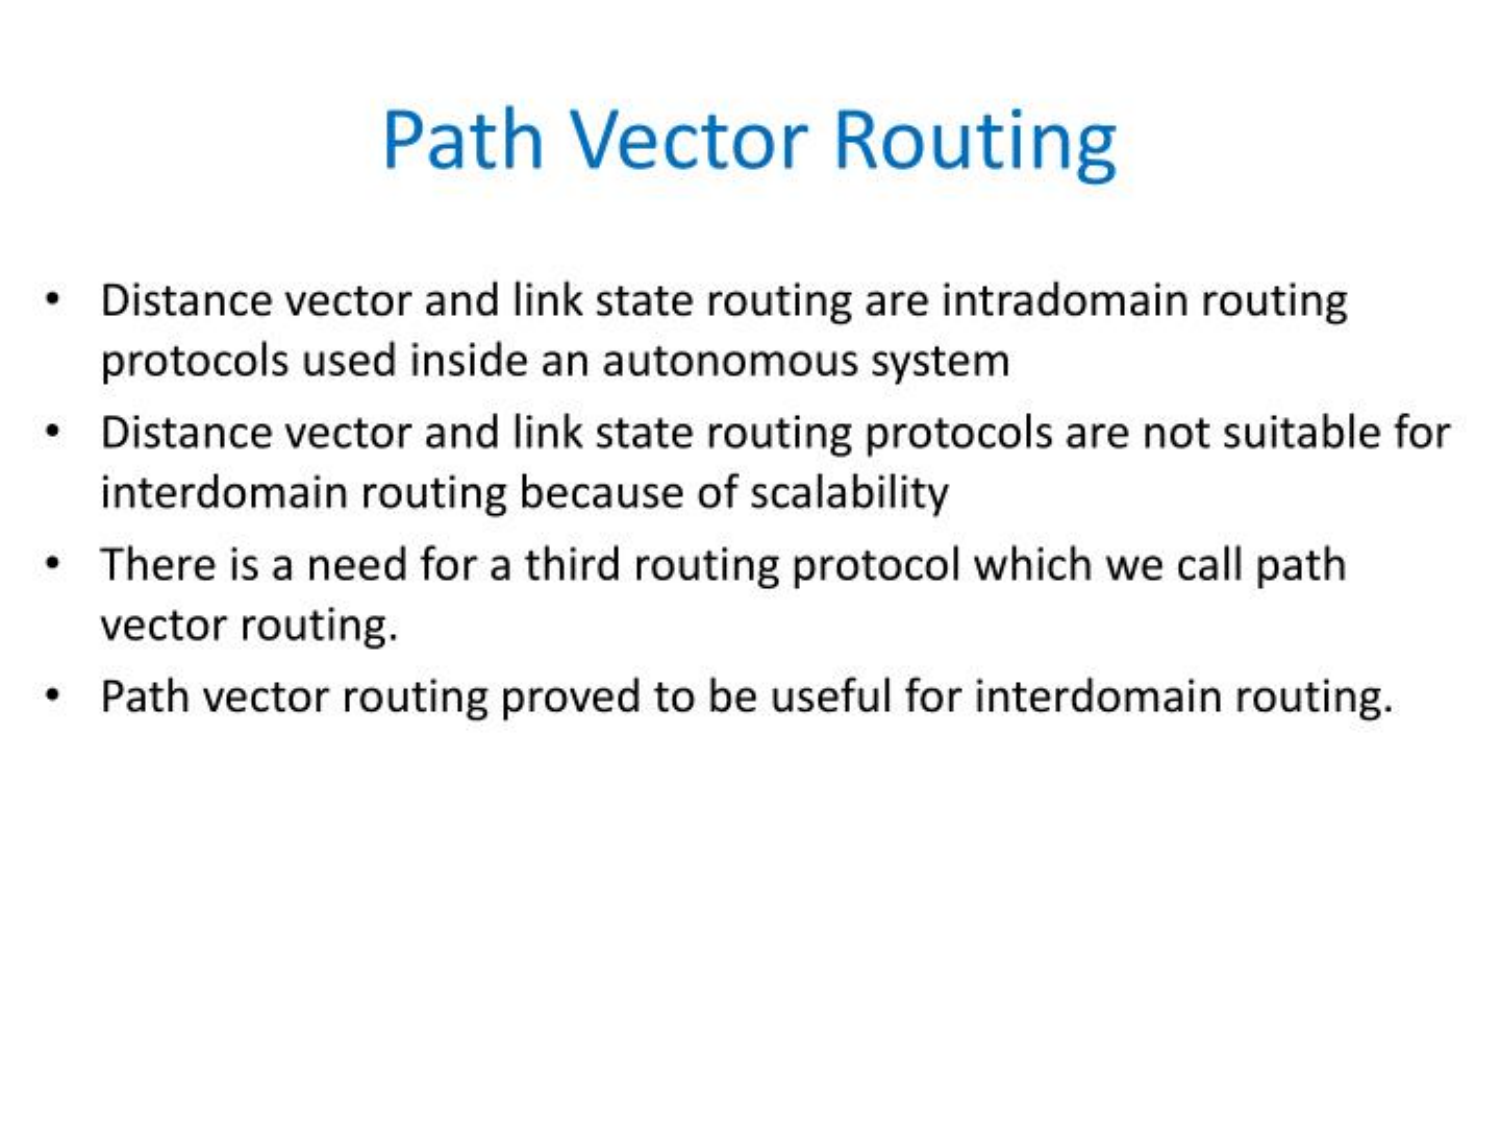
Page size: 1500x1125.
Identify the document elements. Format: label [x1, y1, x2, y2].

list [0, 0, 1500, 1125]
